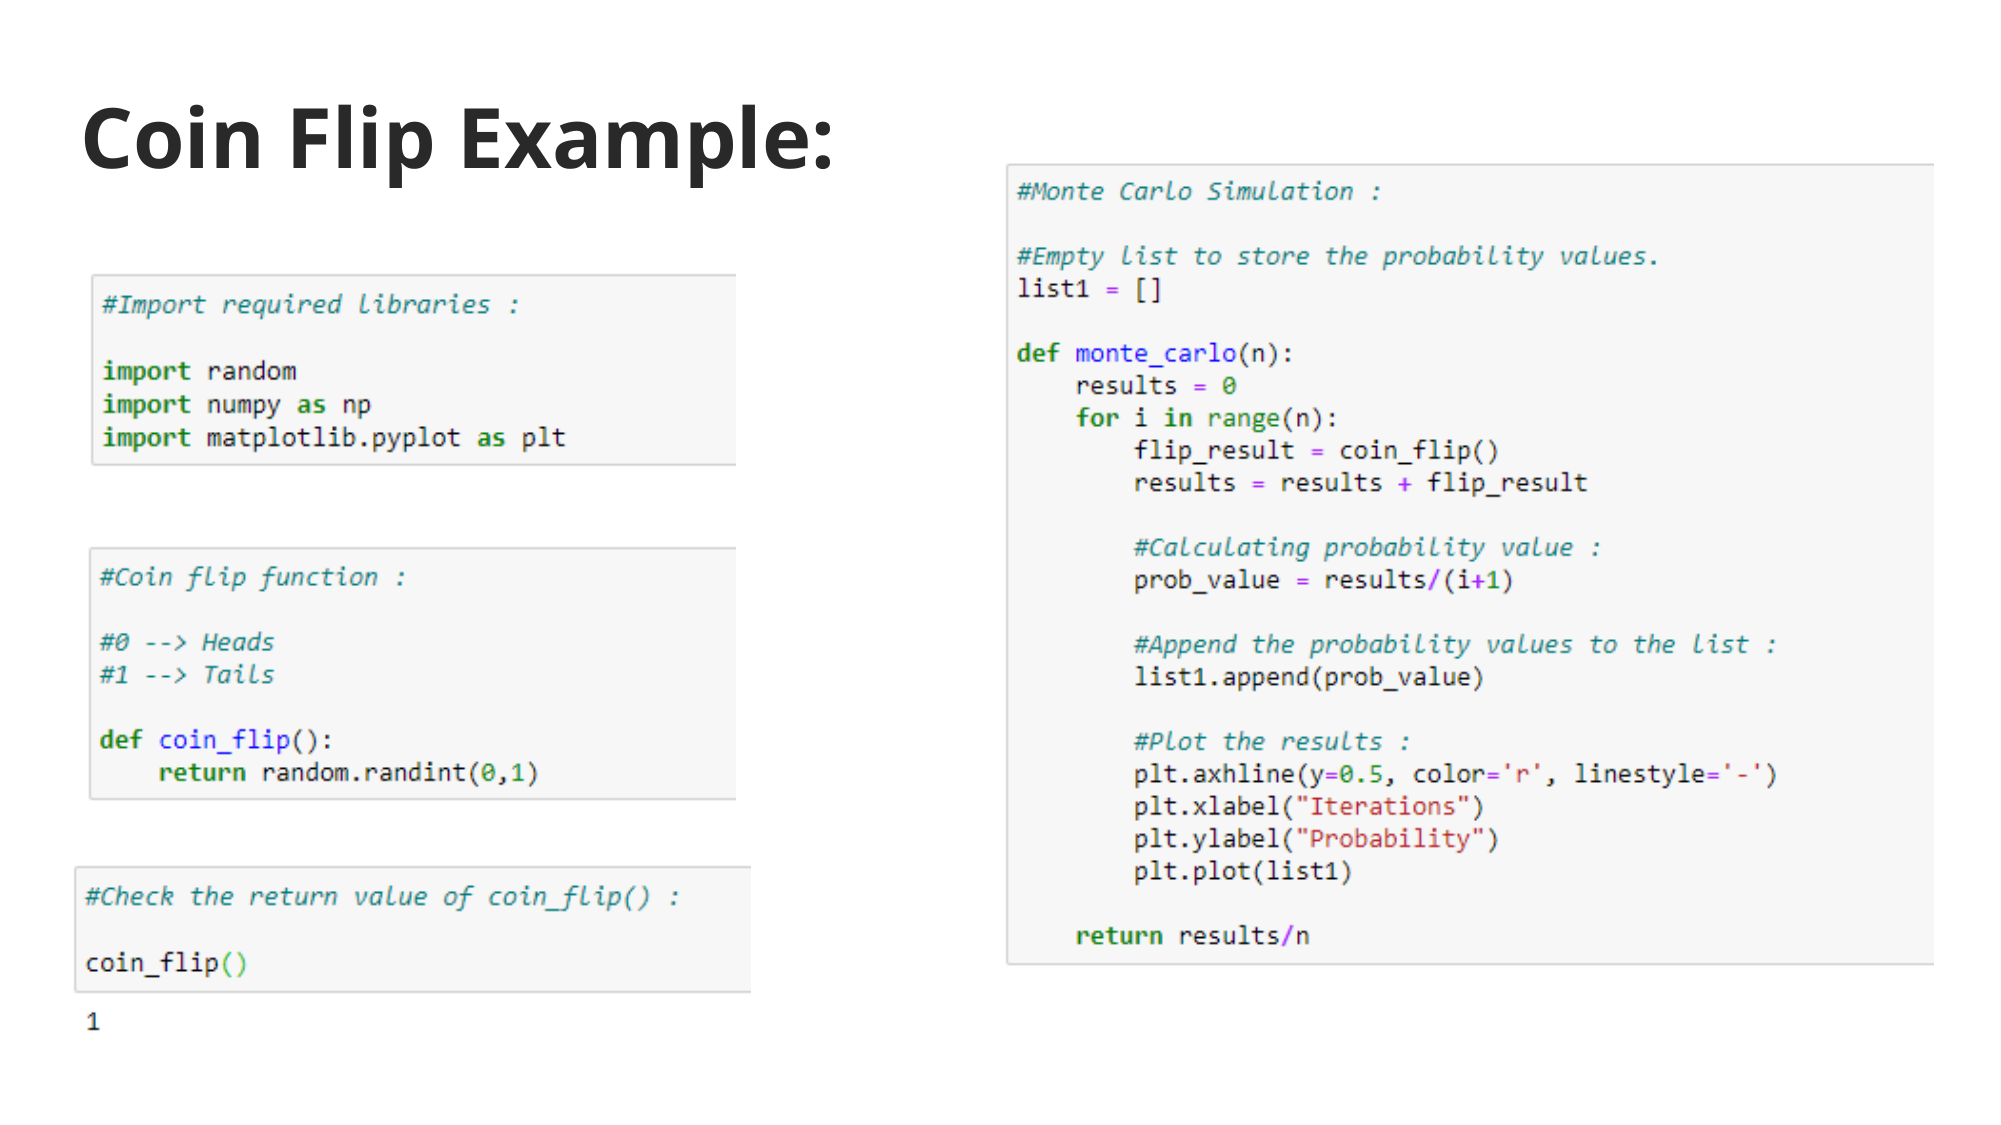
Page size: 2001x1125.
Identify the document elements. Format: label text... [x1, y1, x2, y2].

picture [78, 540, 736, 812]
picture [65, 849, 751, 1048]
text_box Coin Flip Example: [65, 77, 1066, 193]
picture [999, 147, 1934, 977]
picture [78, 259, 736, 474]
